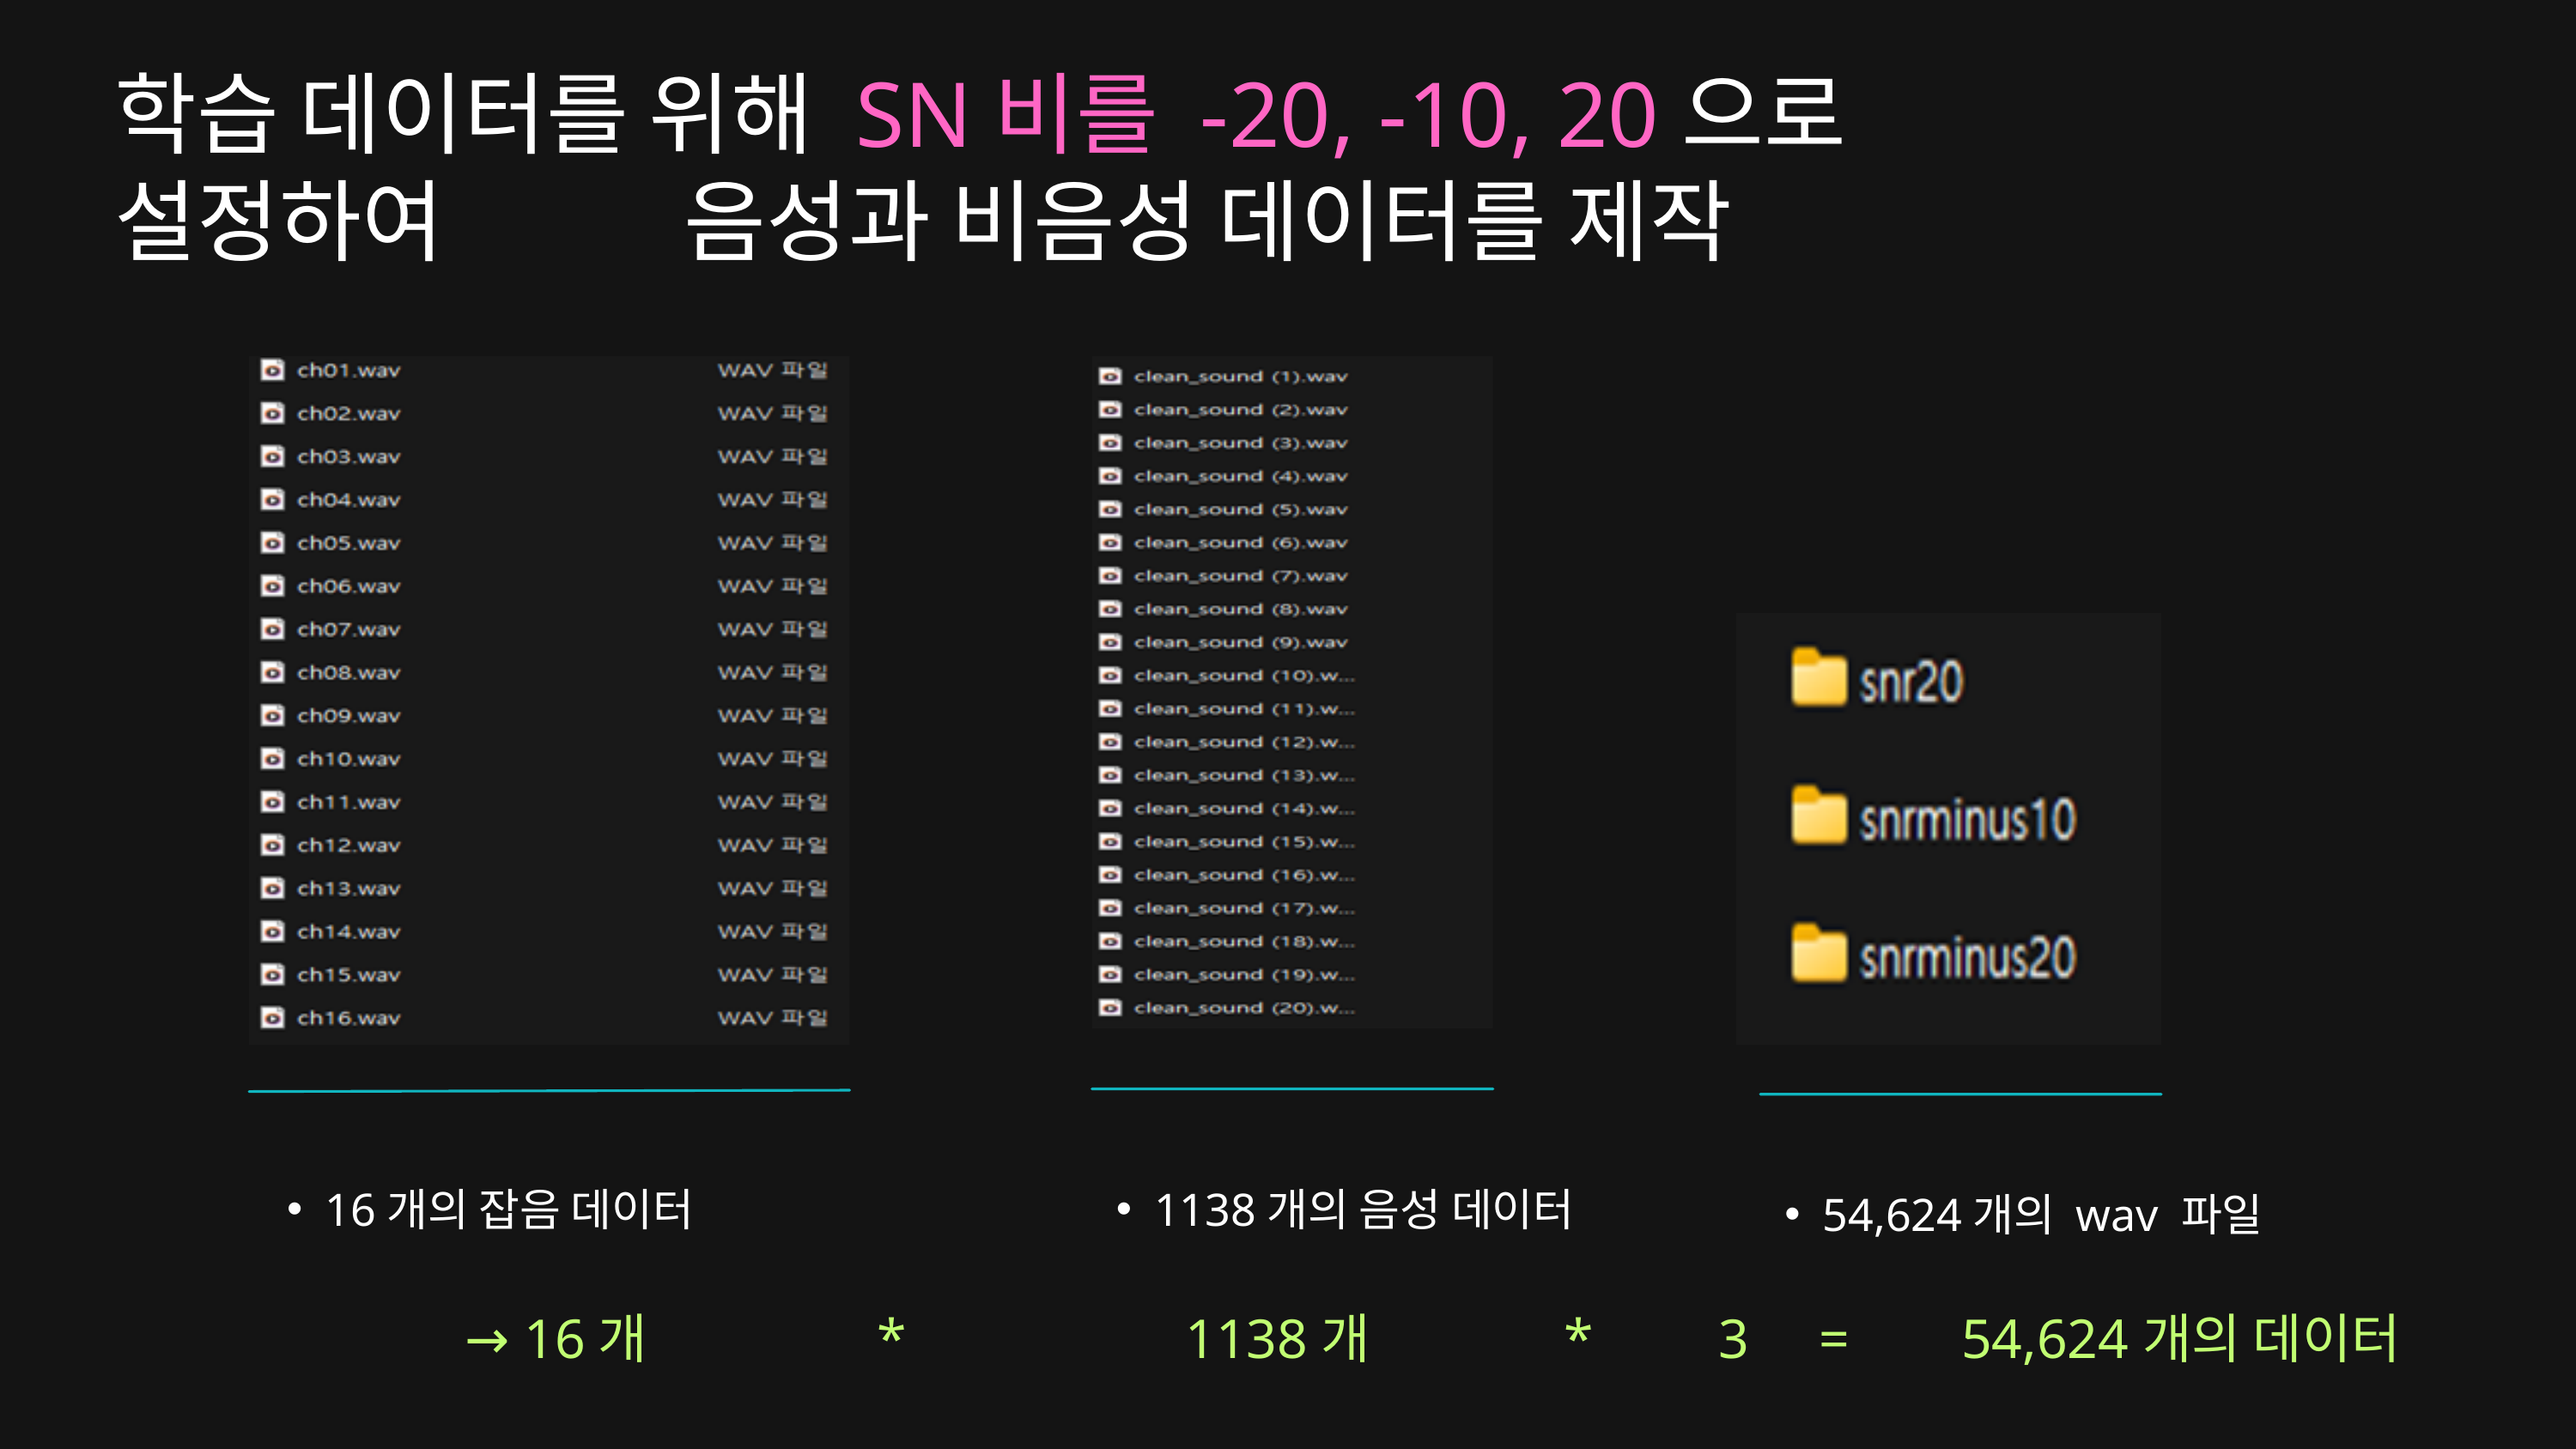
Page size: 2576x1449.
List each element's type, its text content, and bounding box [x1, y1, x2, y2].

text_box [1096, 694, 1109, 775]
text_box [1735, 613, 2162, 1045]
text_box [249, 356, 850, 1045]
text_box 1138개의 음성 데이터 [1078, 1173, 1908, 1235]
text_box 16개의 잡음 데이터 [249, 1173, 1078, 1235]
text_box → 16개 * 1138개 * 3 = 54,624개의 데이터 [465, 1294, 2476, 1370]
text_box [1091, 356, 1493, 1028]
text_box 54,624개의 wav 파일 [1747, 1178, 2576, 1241]
text_box 학습 데이터를 위해 SN비를 -20, -10, 20으로 설정하여 음성과 비음성 데이터를 제작 [114, 58, 1949, 273]
